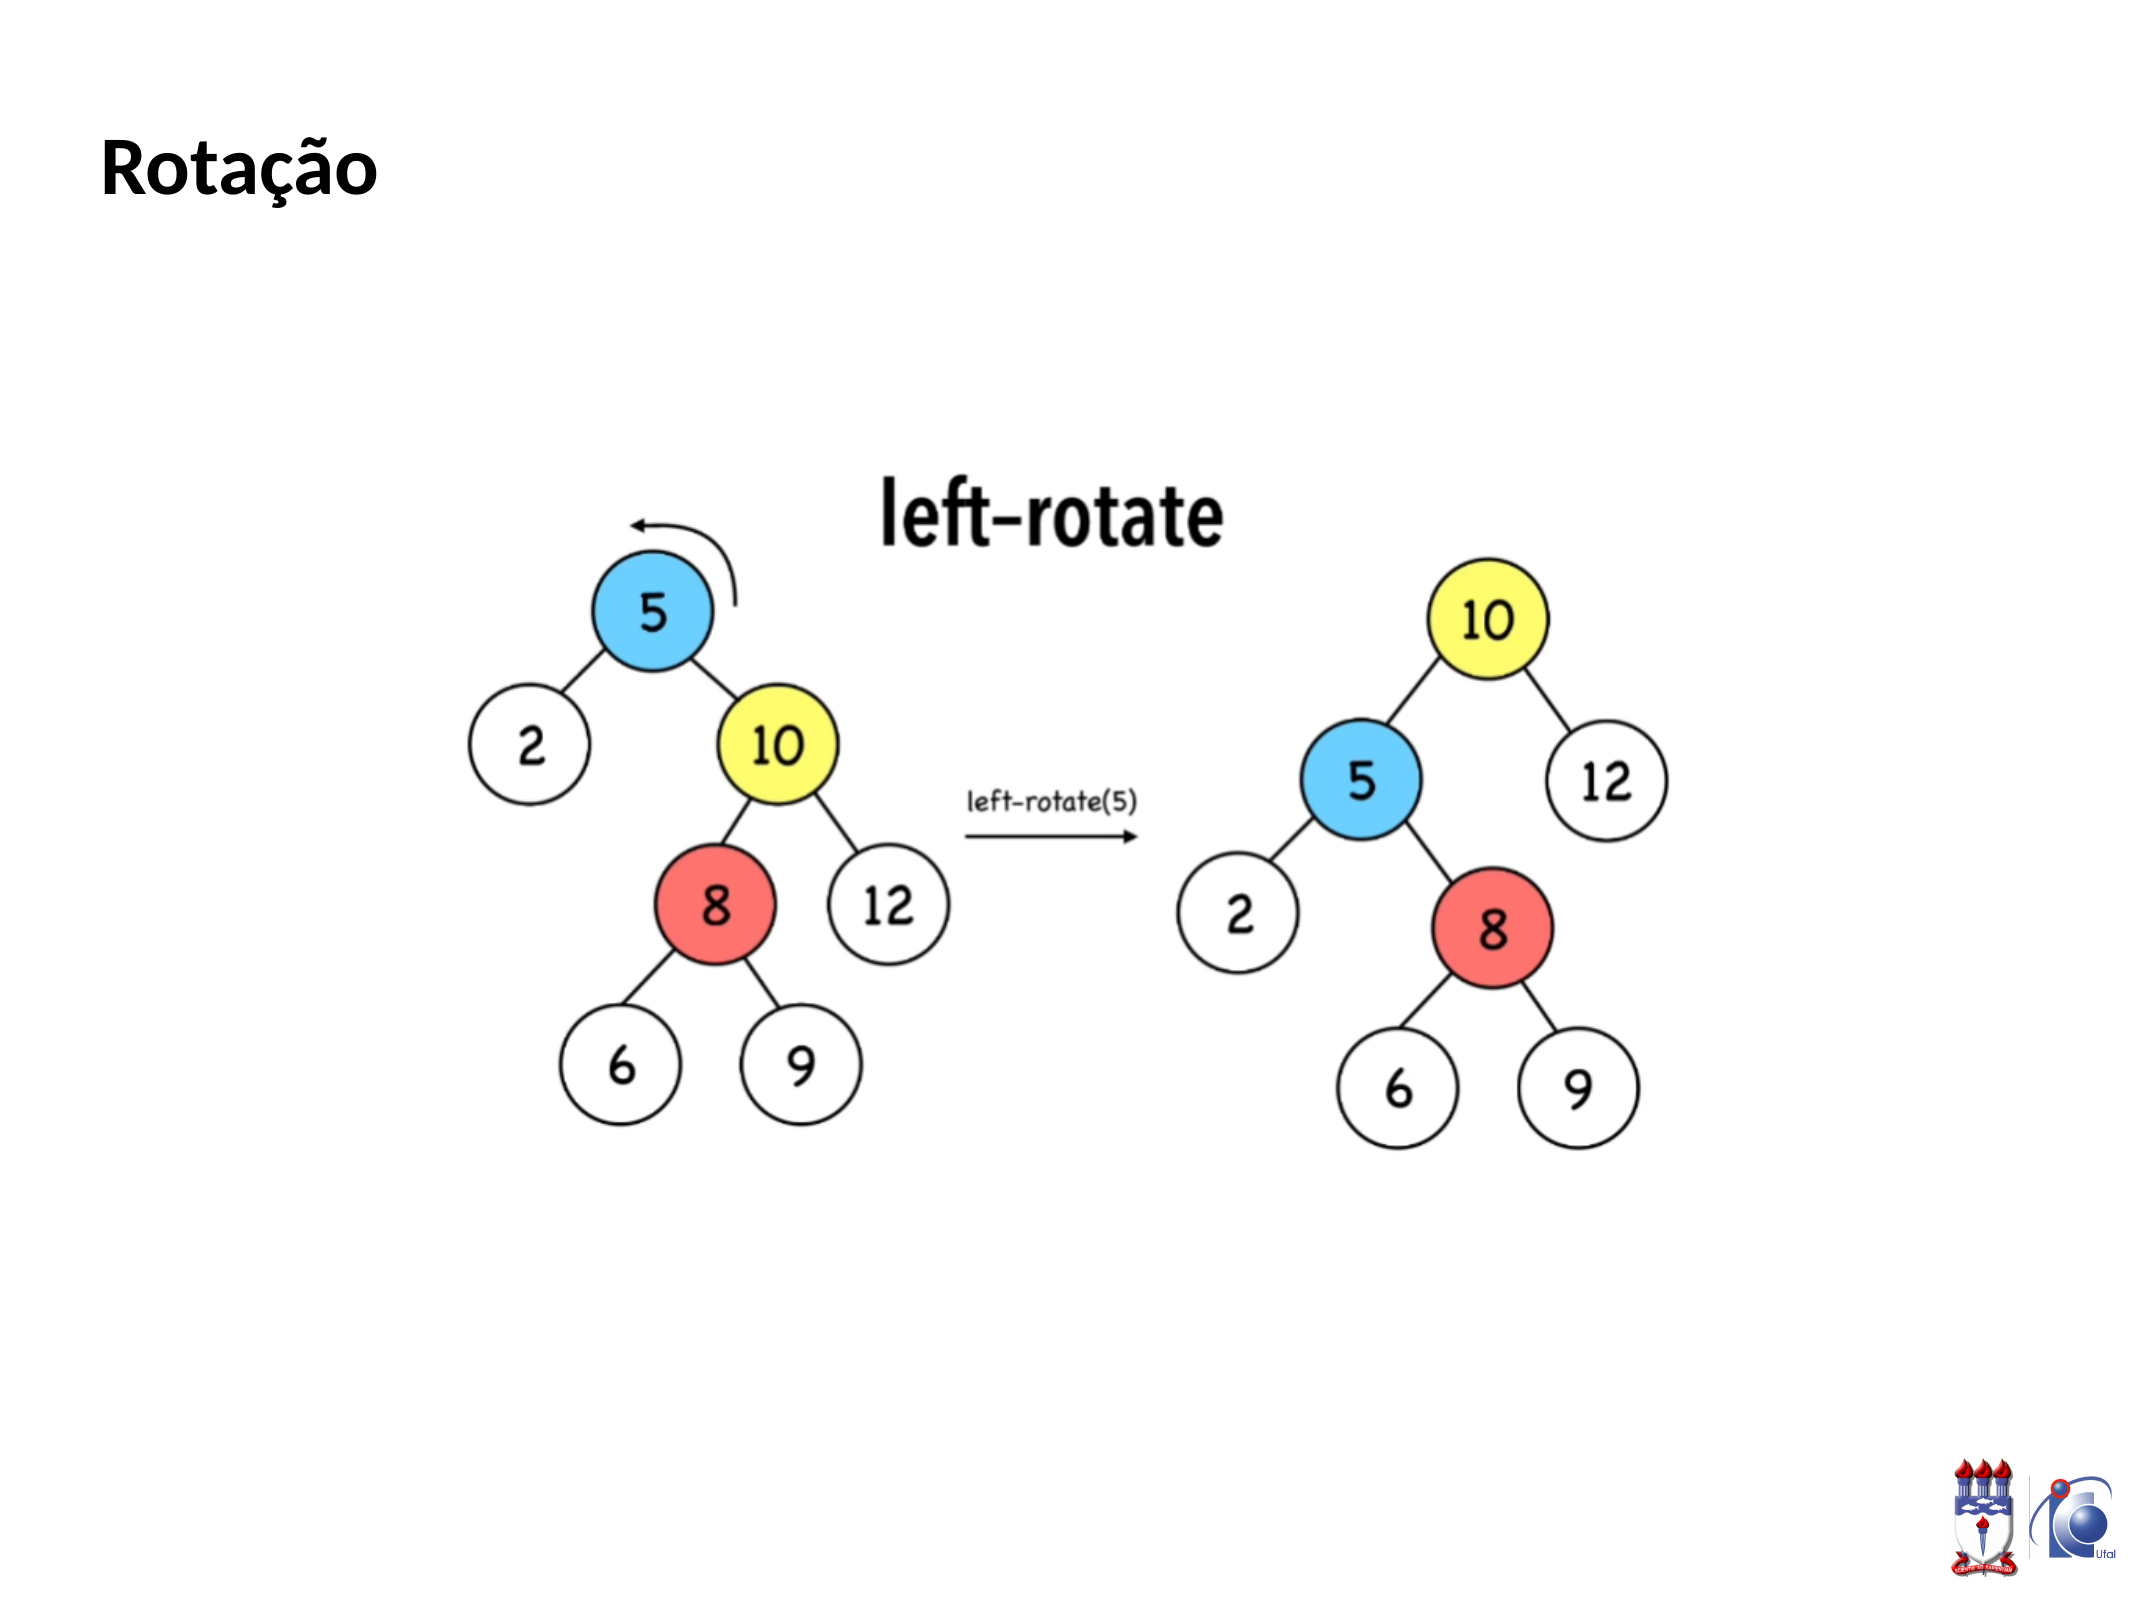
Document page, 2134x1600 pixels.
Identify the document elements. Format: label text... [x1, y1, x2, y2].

picture [406, 429, 1727, 1171]
picture [2028, 1476, 2116, 1559]
title Rotação [92, 72, 2042, 250]
picture [1948, 1456, 2019, 1579]
